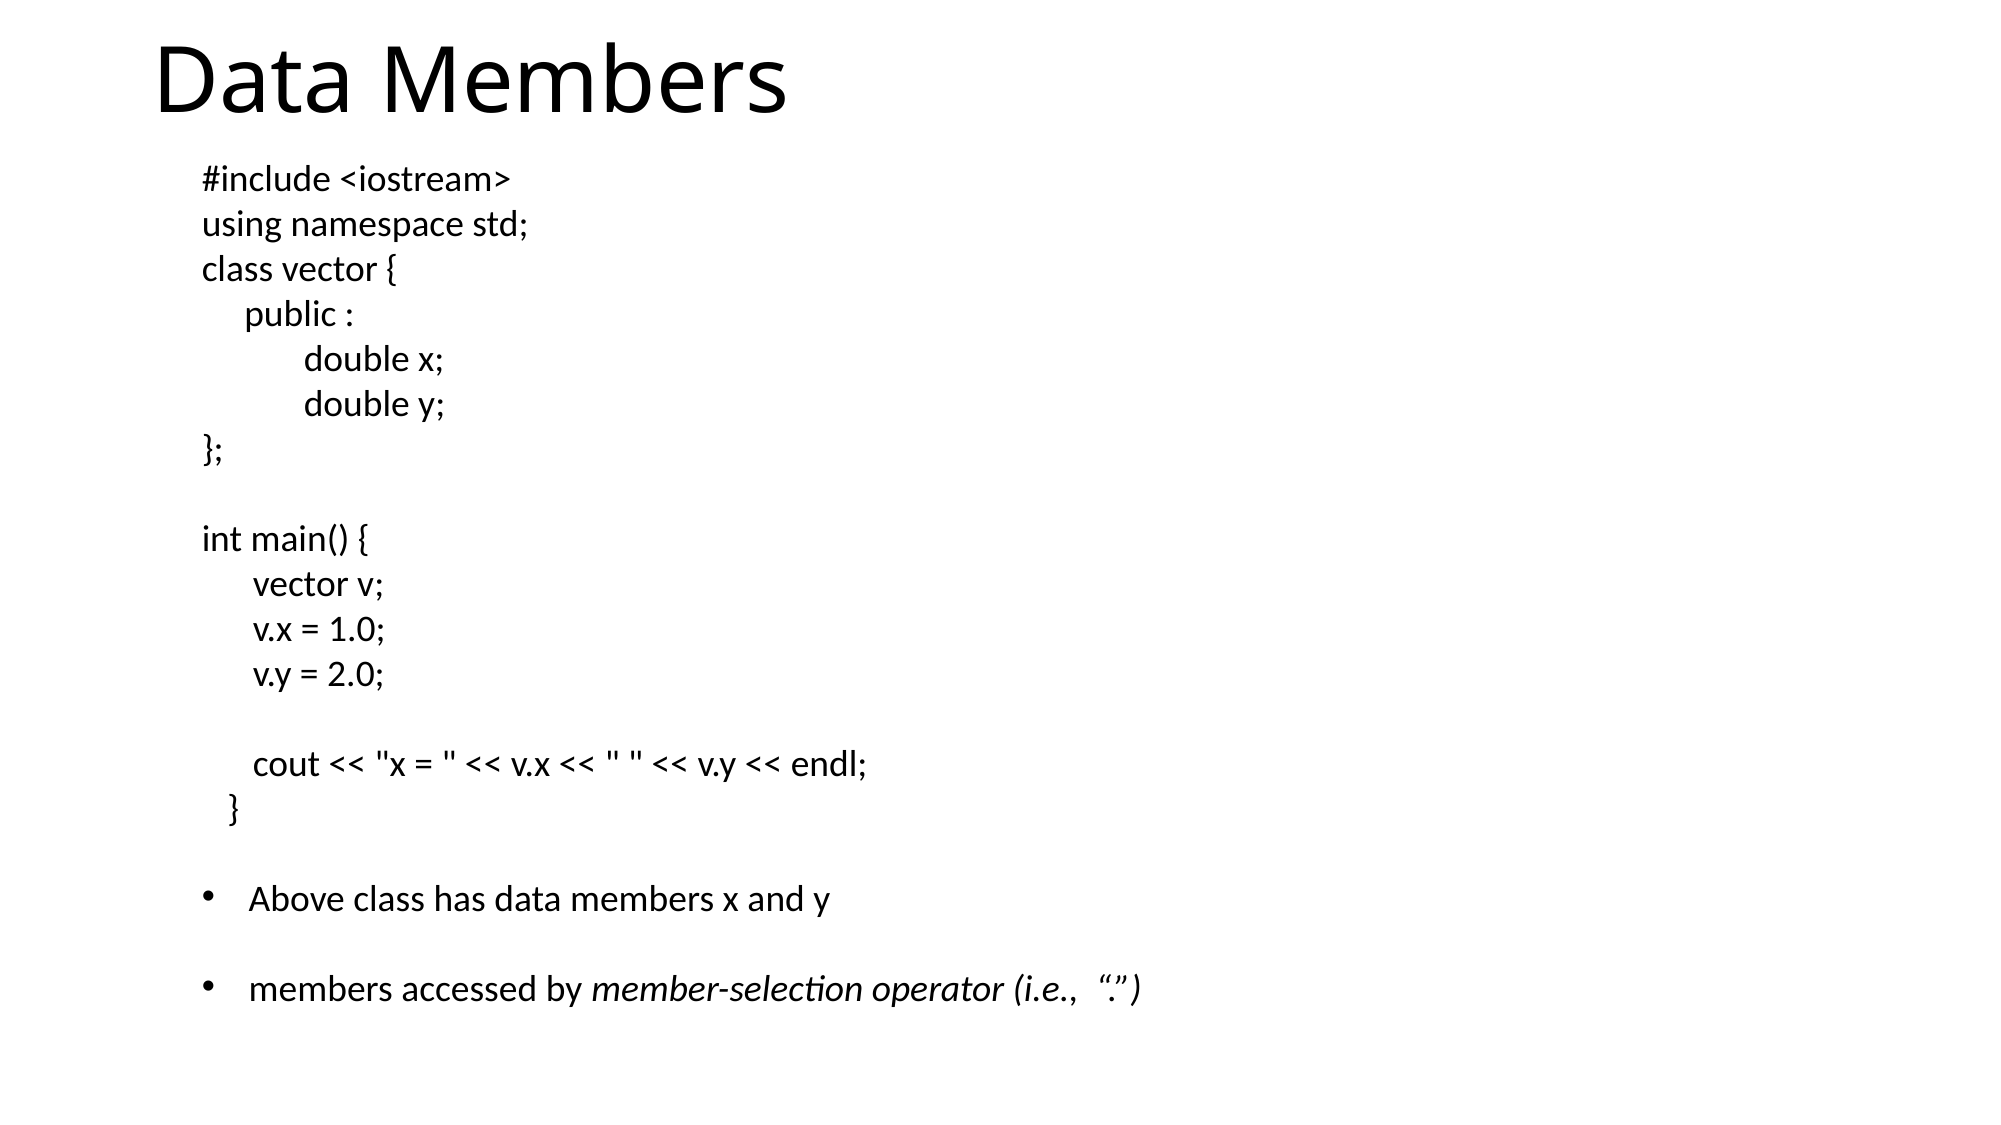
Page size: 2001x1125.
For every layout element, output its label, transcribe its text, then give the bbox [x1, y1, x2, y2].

title Data Members [137, 25, 1863, 141]
text_box #include <iostream> using namespace std; class vector { public : double x; double y; }; int main() { vector v; v.x = 1.0; v.y = 2.0; cout << "x = " << v.x << " " << v.y << endl; } Above class has data members x and y members accessed by member-selection operator (i.e., “.”) [187, 101, 1611, 1016]
